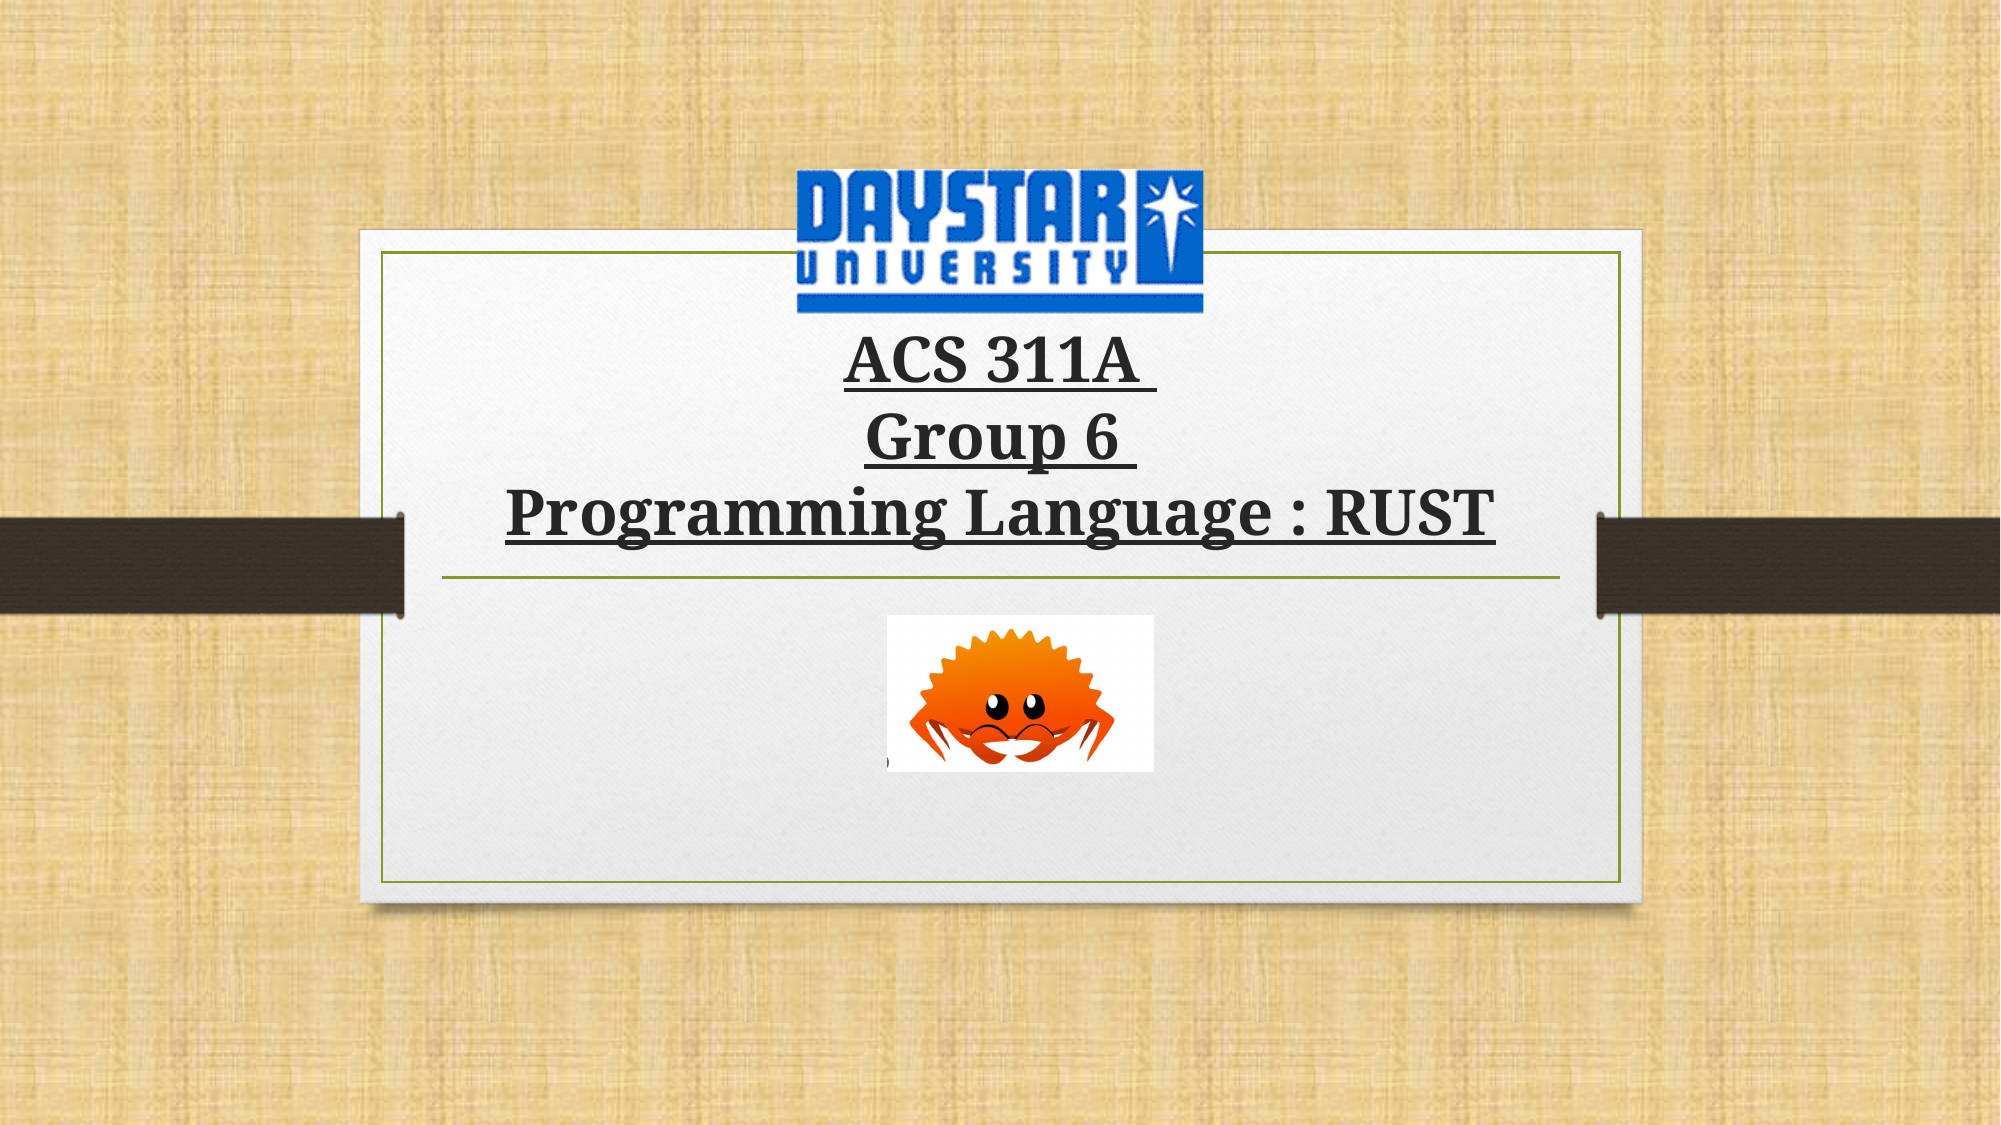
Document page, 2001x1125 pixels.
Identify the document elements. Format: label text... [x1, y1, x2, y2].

title ACS 311A Group 6 Programming Language : RUST [441, 306, 1560, 556]
picture [0, 0, 2001, 1125]
